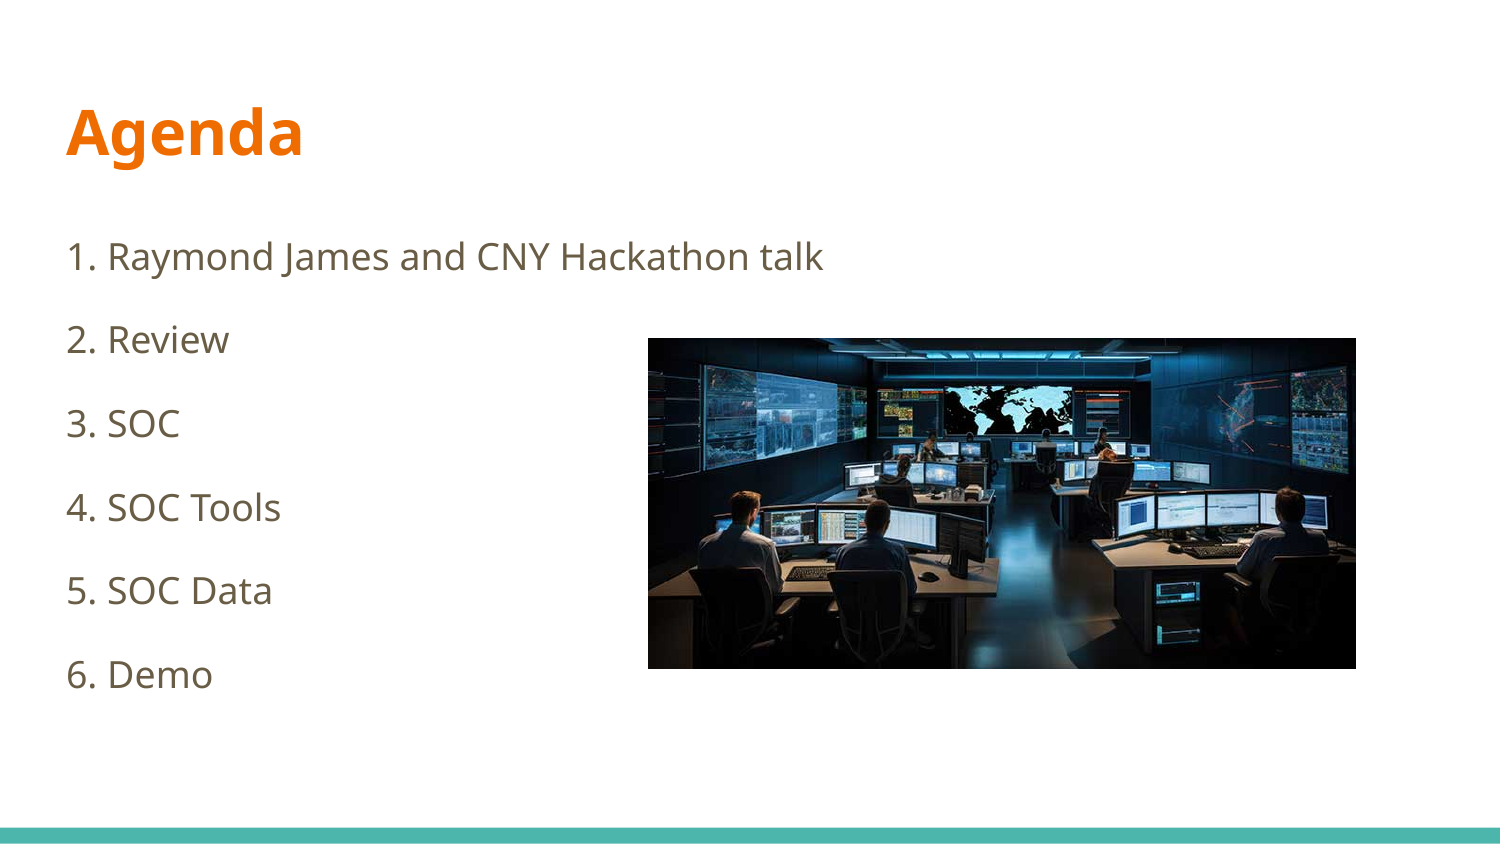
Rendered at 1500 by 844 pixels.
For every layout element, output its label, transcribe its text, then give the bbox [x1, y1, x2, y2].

title Agenda [51, 72, 1449, 189]
list 1. Raymond James and CNY Hackathon talk 2. Review 3. SOC 4. SOC Tools 5. SOC Data 6. Demo [51, 207, 1449, 750]
picture [648, 338, 1356, 669]
